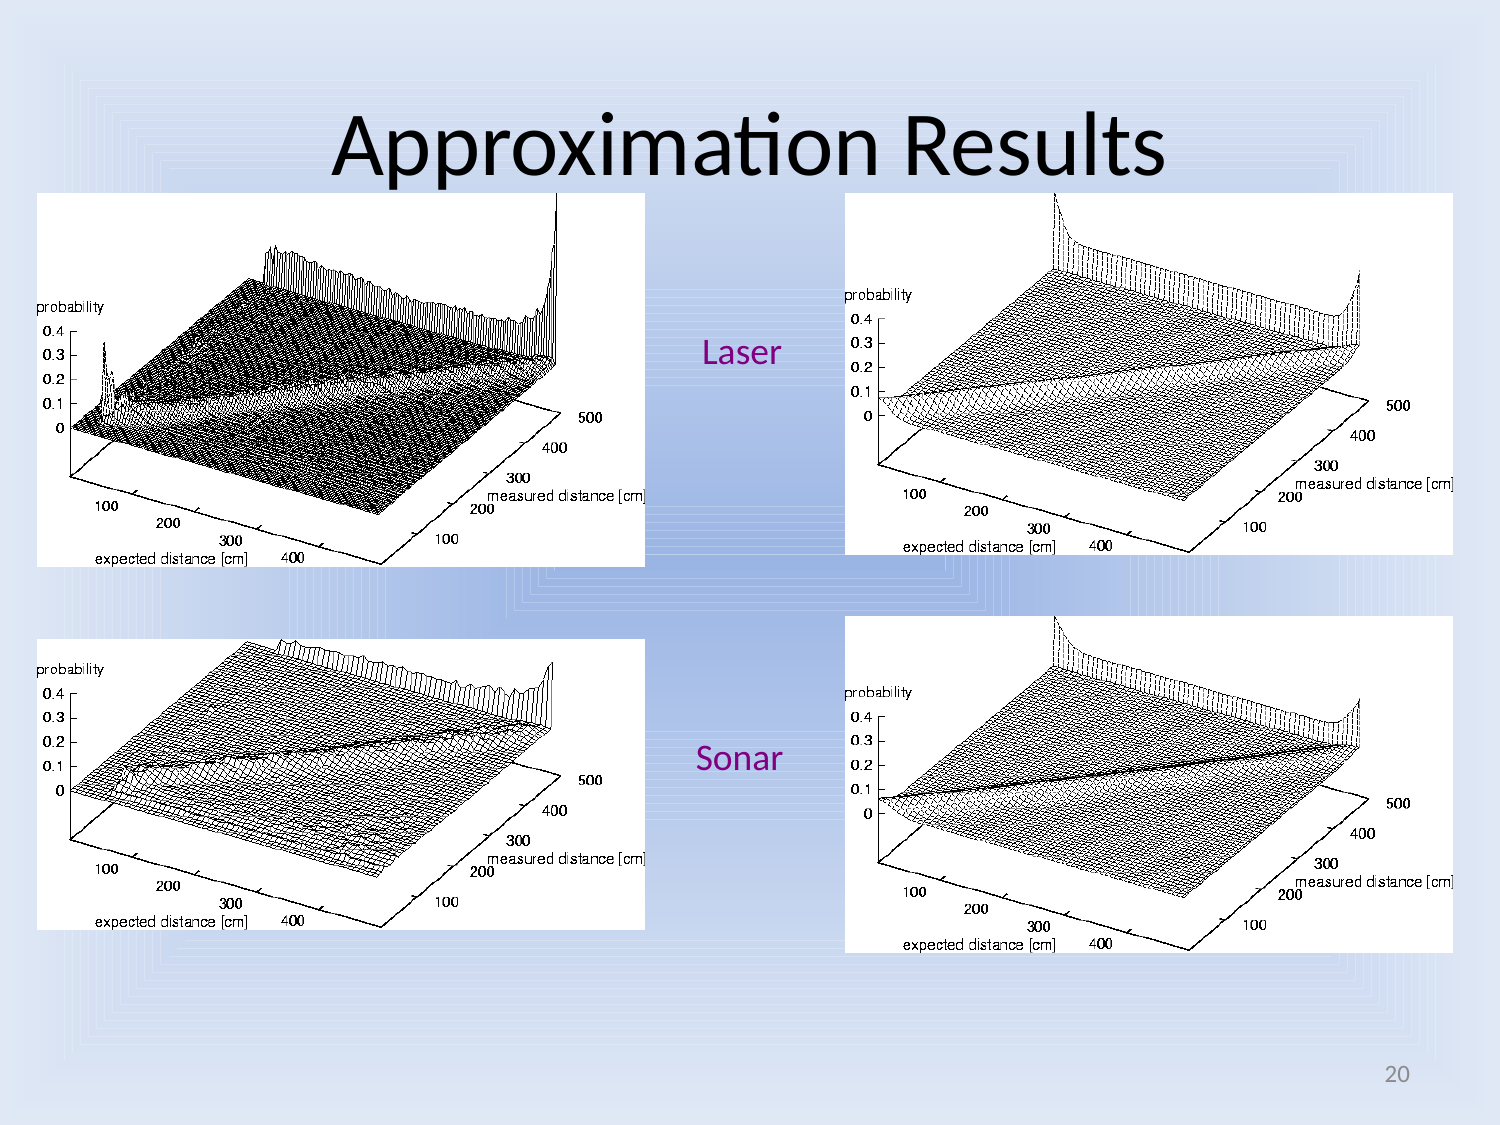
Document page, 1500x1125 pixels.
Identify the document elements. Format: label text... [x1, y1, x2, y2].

picture [845, 192, 1454, 555]
picture [36, 192, 645, 568]
text_box Sonar [681, 725, 799, 786]
slide_number 20 [1074, 1042, 1425, 1103]
picture [36, 639, 645, 930]
title Approximation Results [75, 45, 1425, 233]
text_box Laser [687, 319, 798, 379]
picture [845, 616, 1454, 953]
